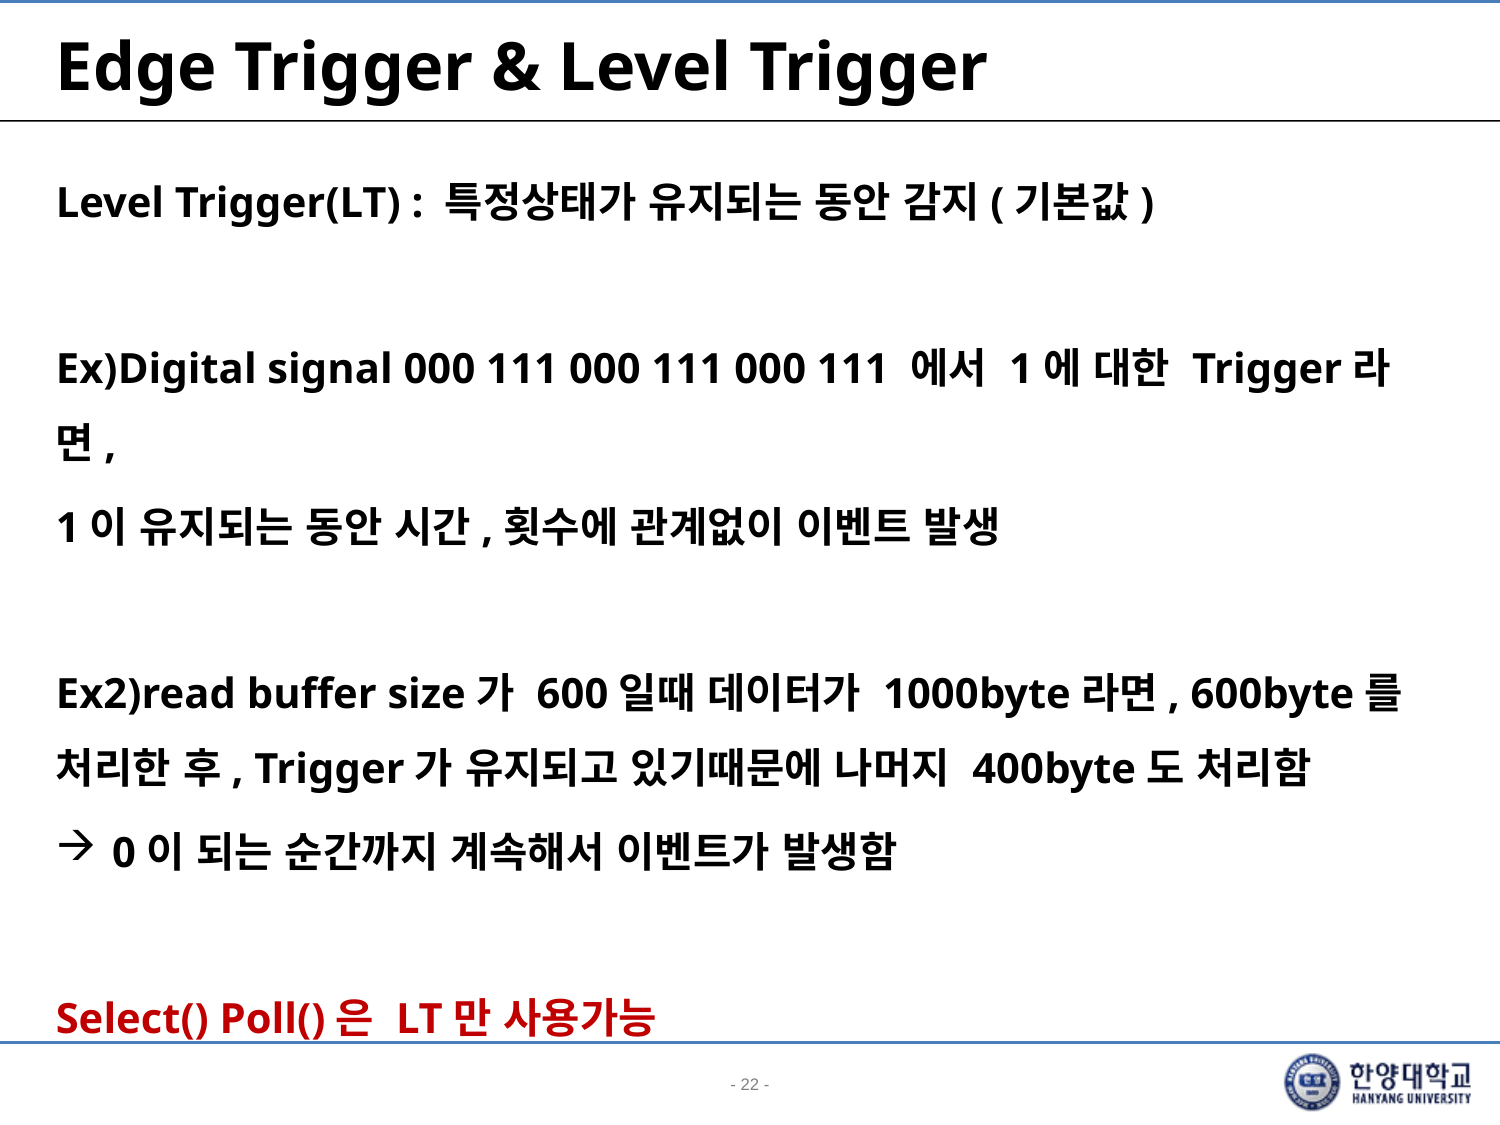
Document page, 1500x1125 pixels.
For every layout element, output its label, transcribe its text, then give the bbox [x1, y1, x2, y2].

list Level Trigger(LT) : 특정상태가 유지되는 동안 감지(기본값) Ex)Digital signal 000 111 000 111 000 111 에서 1에 대한 Trigger라면, 1이 유지되는 동안 시간,횟수에 관계없이 이벤트 발생 Ex2)read buffer size가 600일때 데이터가 1000byte라면, 600byte를 처리한 후, Trigger가 유지되고 있기때문에 나머지 400byte도 처리함 0이 되는 순간까지 계속해서 이벤트가 발생함 Select() Poll()은 LT만 사용가능 [40, 142, 1449, 1017]
title Edge Trigger & Level Trigger [40, 32, 1449, 95]
picture [1264, 1052, 1496, 1113]
